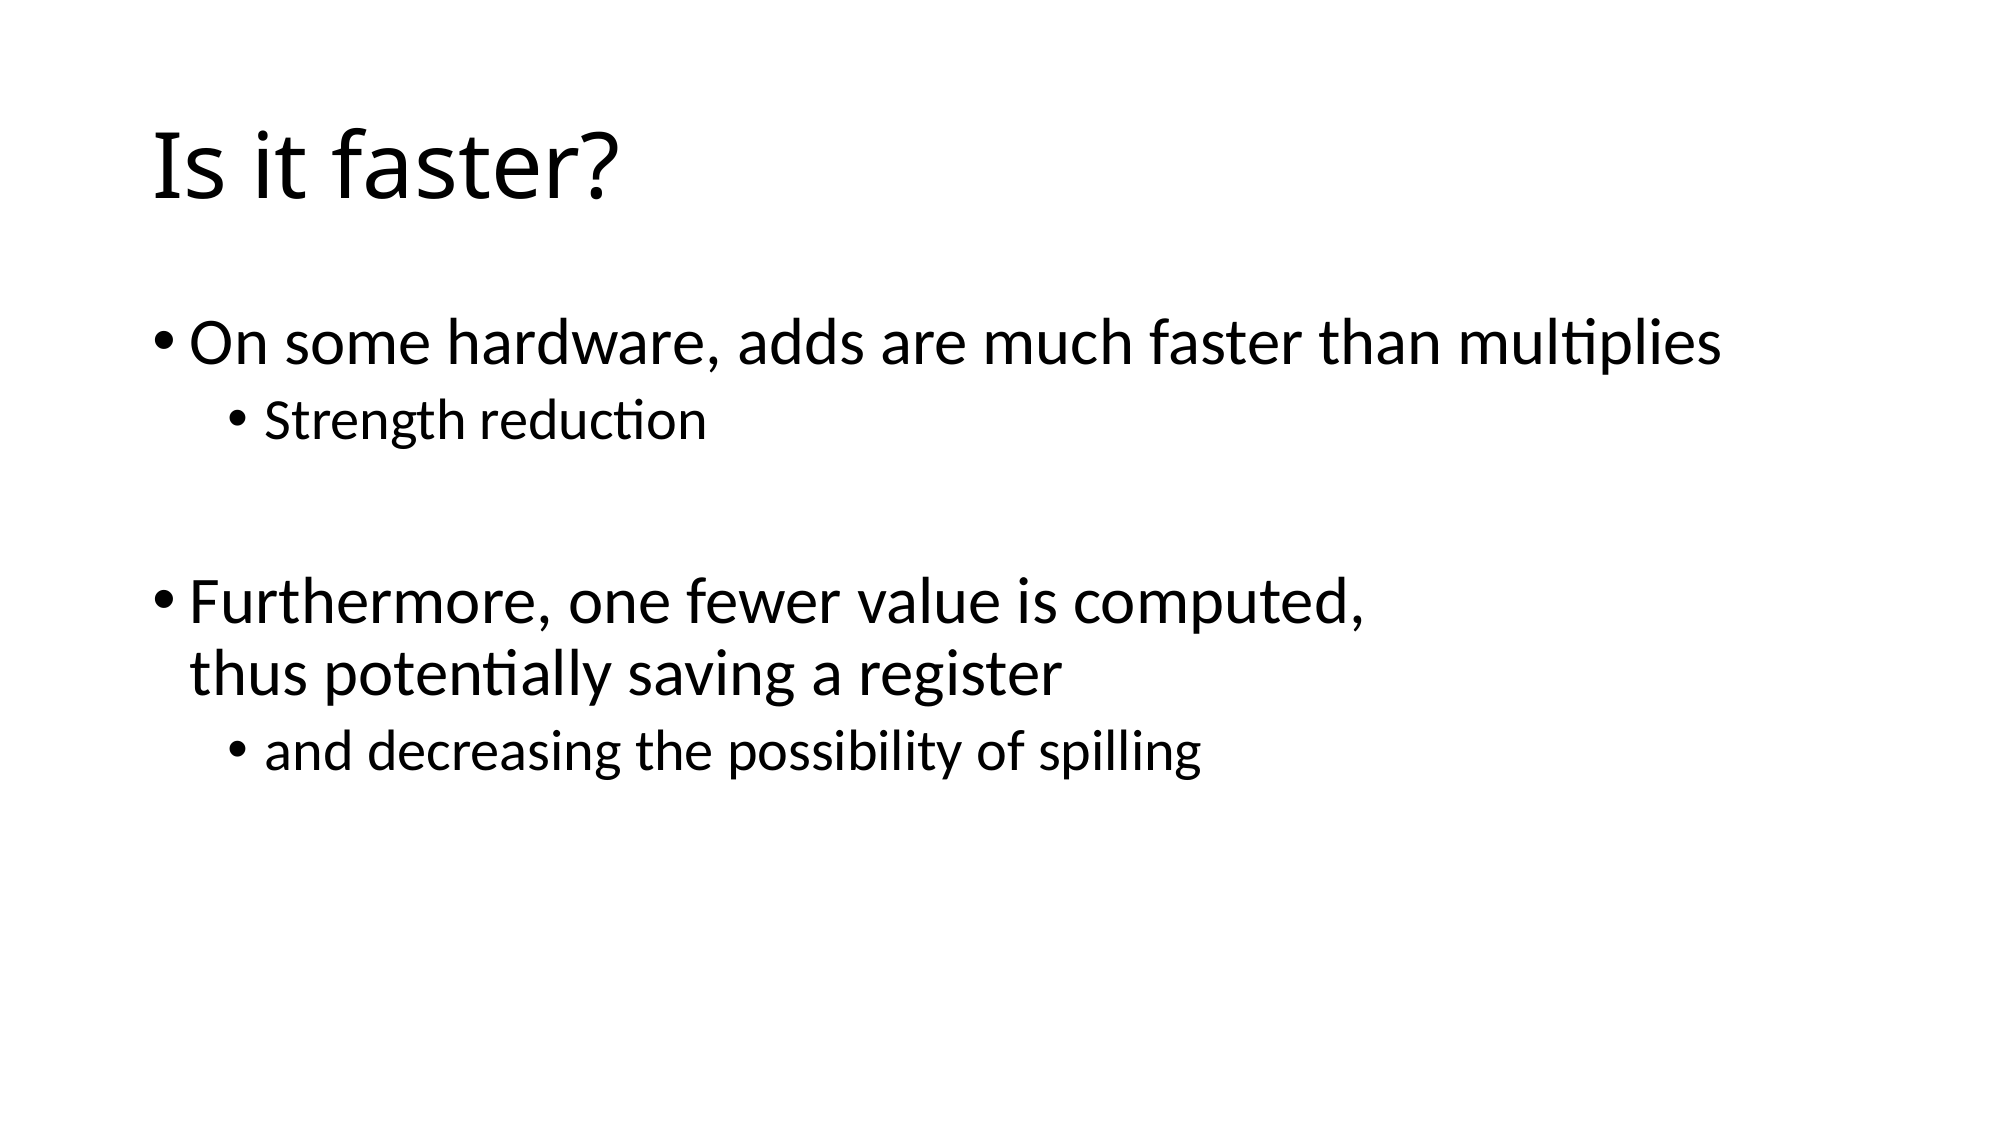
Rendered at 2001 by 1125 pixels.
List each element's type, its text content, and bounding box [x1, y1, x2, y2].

title Is it faster? [137, 59, 1863, 278]
list On some hardware, adds are much faster than multiplies Strength reduction Furthermore, one fewer value is computed, thus potentially saving a register and decreasing the possibility of spilling [137, 299, 1863, 1014]
